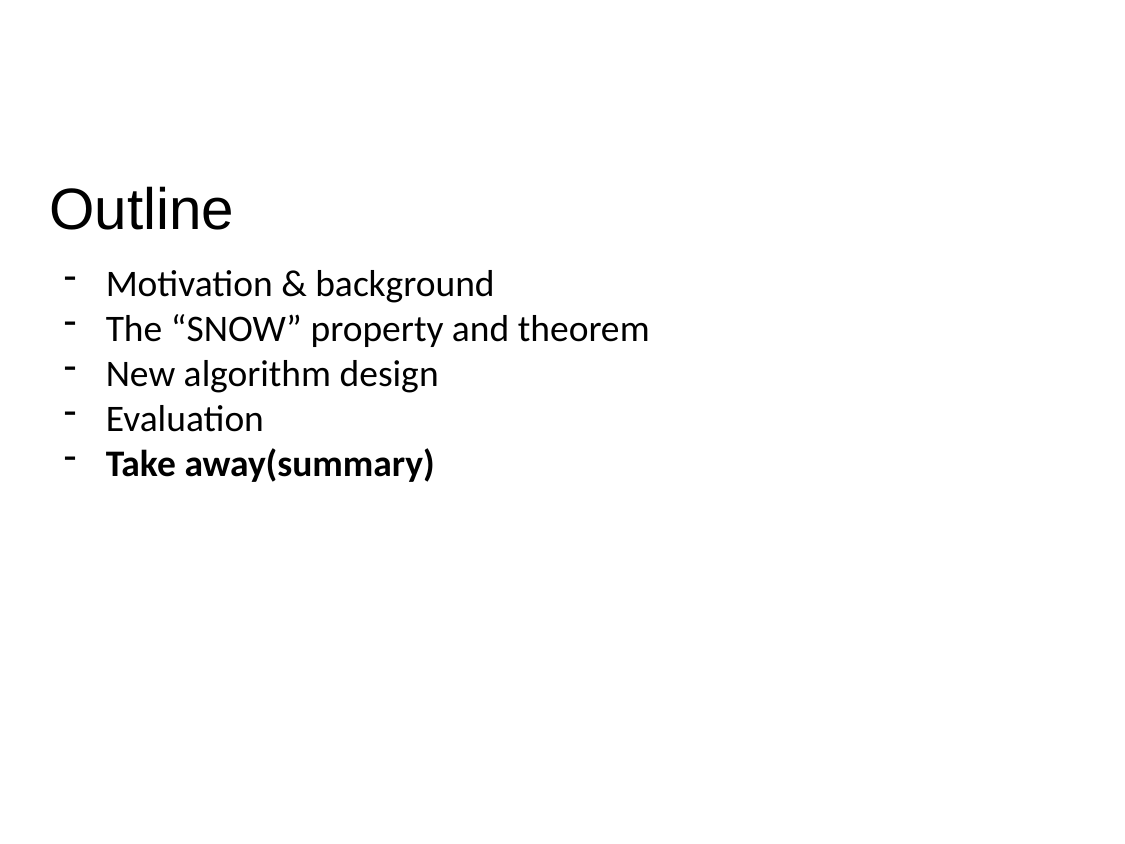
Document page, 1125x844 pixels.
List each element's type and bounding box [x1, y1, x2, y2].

list [38, 247, 1087, 668]
title [38, 160, 1087, 231]
